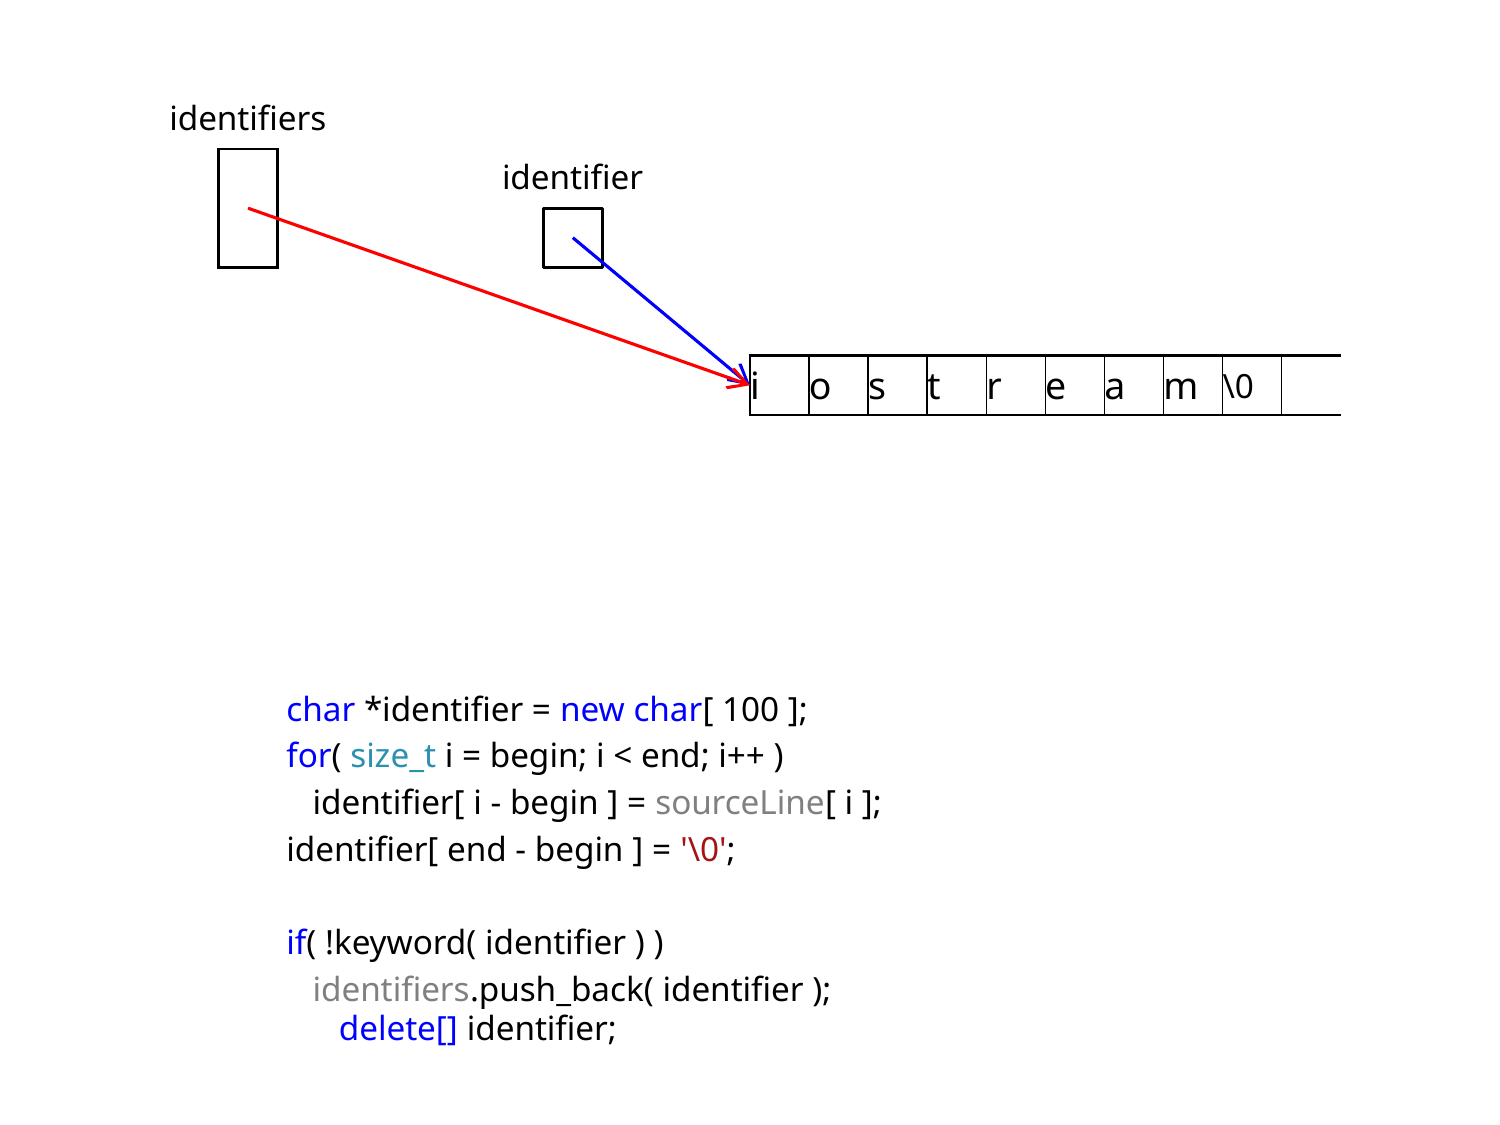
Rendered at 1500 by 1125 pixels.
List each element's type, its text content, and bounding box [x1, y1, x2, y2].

table_header \0 [1223, 357, 1281, 414]
table_header [1282, 357, 1341, 414]
table_header m [1164, 357, 1222, 414]
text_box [247, 207, 751, 386]
table_header e [1046, 357, 1104, 414]
table_header a [1105, 357, 1163, 414]
table_header r [987, 357, 1045, 414]
text_box identifier [454, 149, 691, 206]
table_header i [751, 357, 808, 414]
text_box identifiers [100, 90, 396, 149]
list char *identifier = new char[ 100 ]; for( size_t i = begin; i < end; i++ ) identifier[ i - begin ] = sourceLine[ i ]; identifier[ end - begin ] = '\0'; if( !keyword( identifier ) ) identifiers.push_back( identifier ); delete[] identifier; [277, 680, 1223, 1065]
table_header s [869, 357, 926, 414]
table_header t [928, 357, 986, 414]
table_header o [810, 357, 867, 414]
table_header [220, 150, 276, 266]
